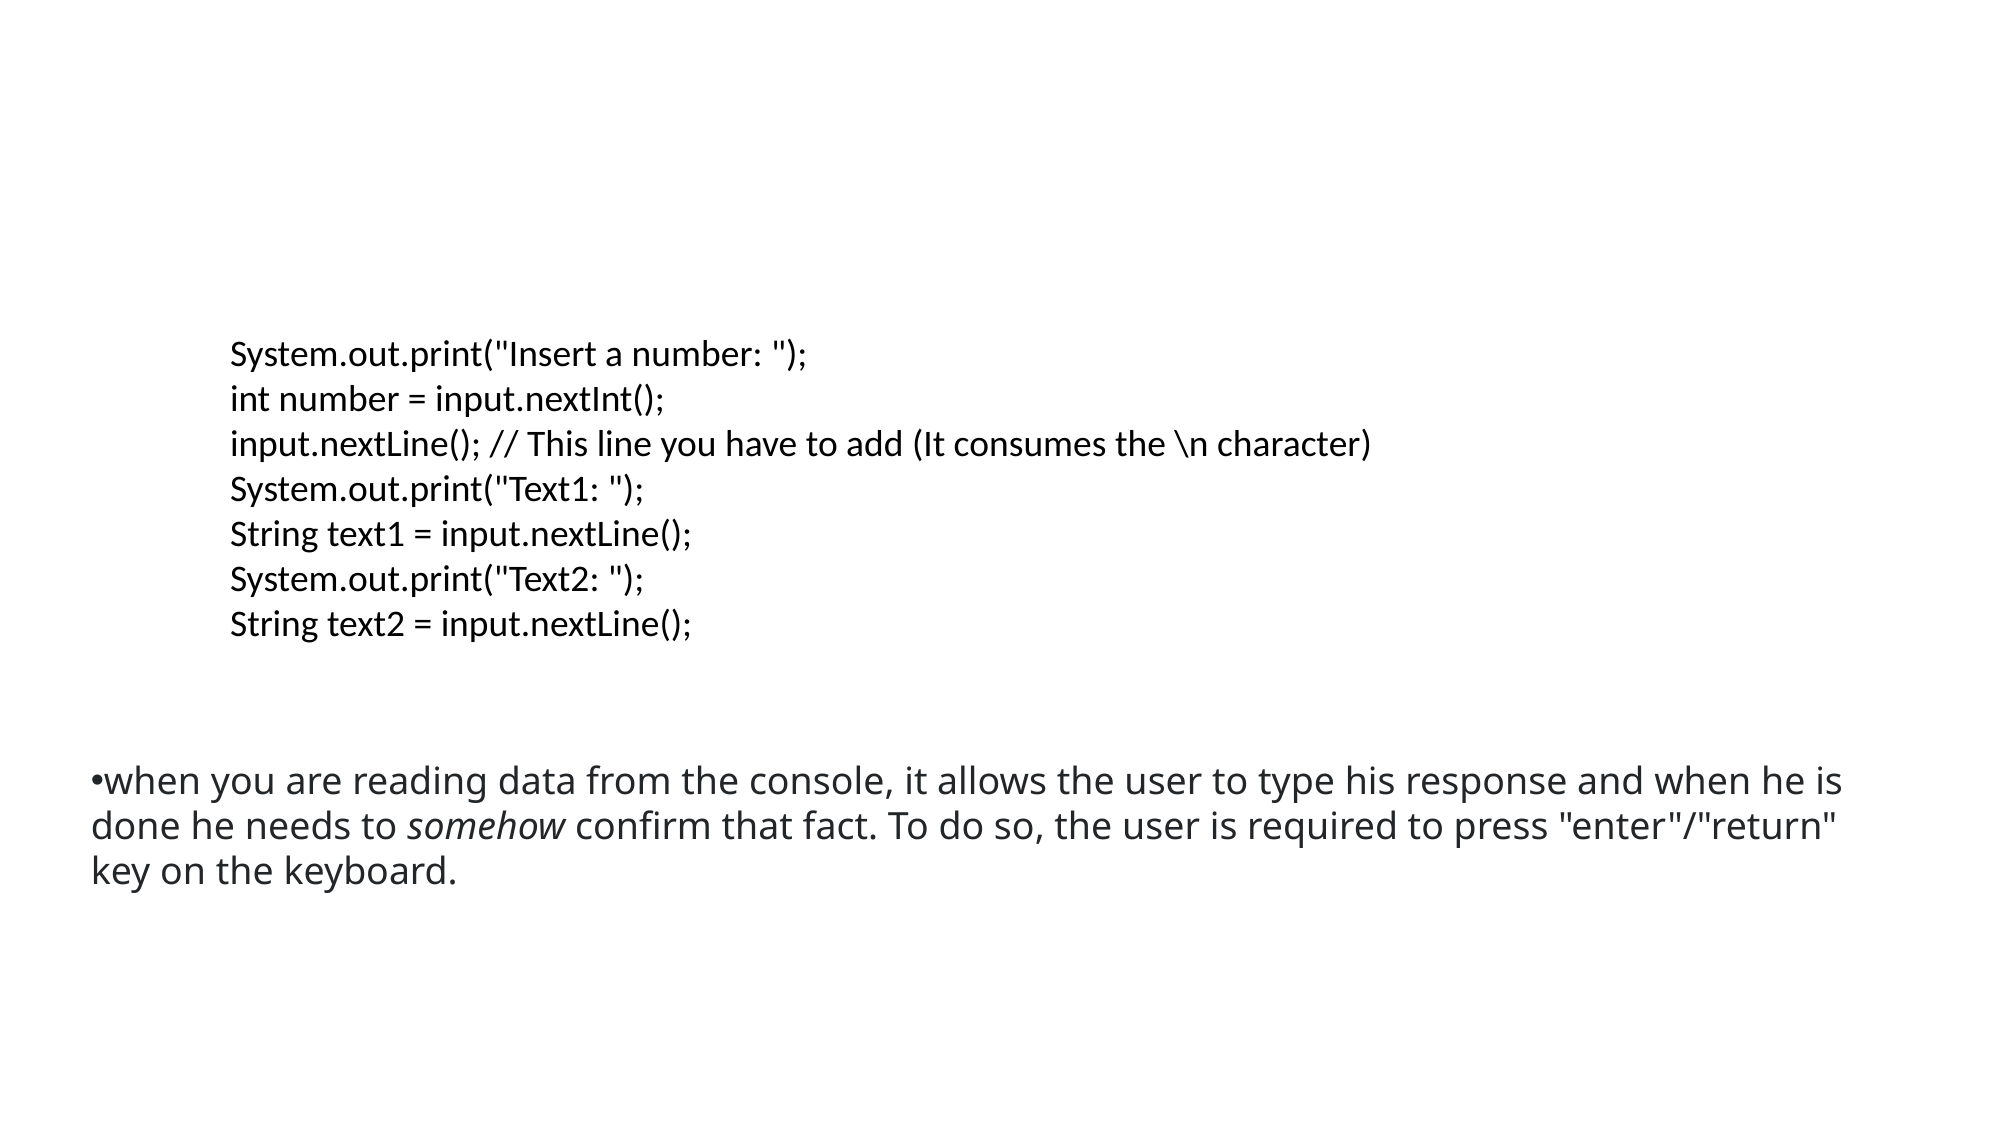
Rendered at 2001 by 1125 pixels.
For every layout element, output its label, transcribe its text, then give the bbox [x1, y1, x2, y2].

text_box when you are reading data from the console, it allows the user to type his response and when he is done he needs to somehow confirm that fact. To do so, the user is required to press "enter"/"return" key on the keyboard. [76, 749, 1905, 899]
text_box System.out.print("Insert a number: "); int number = input.nextInt(); input.nextLine(); // This line you have to add (It consumes the \n character) System.out.print("Text1: "); String text1 = input.nextLine(); System.out.print("Text2: "); String text2 = input.nextLine(); [215, 321, 1733, 652]
